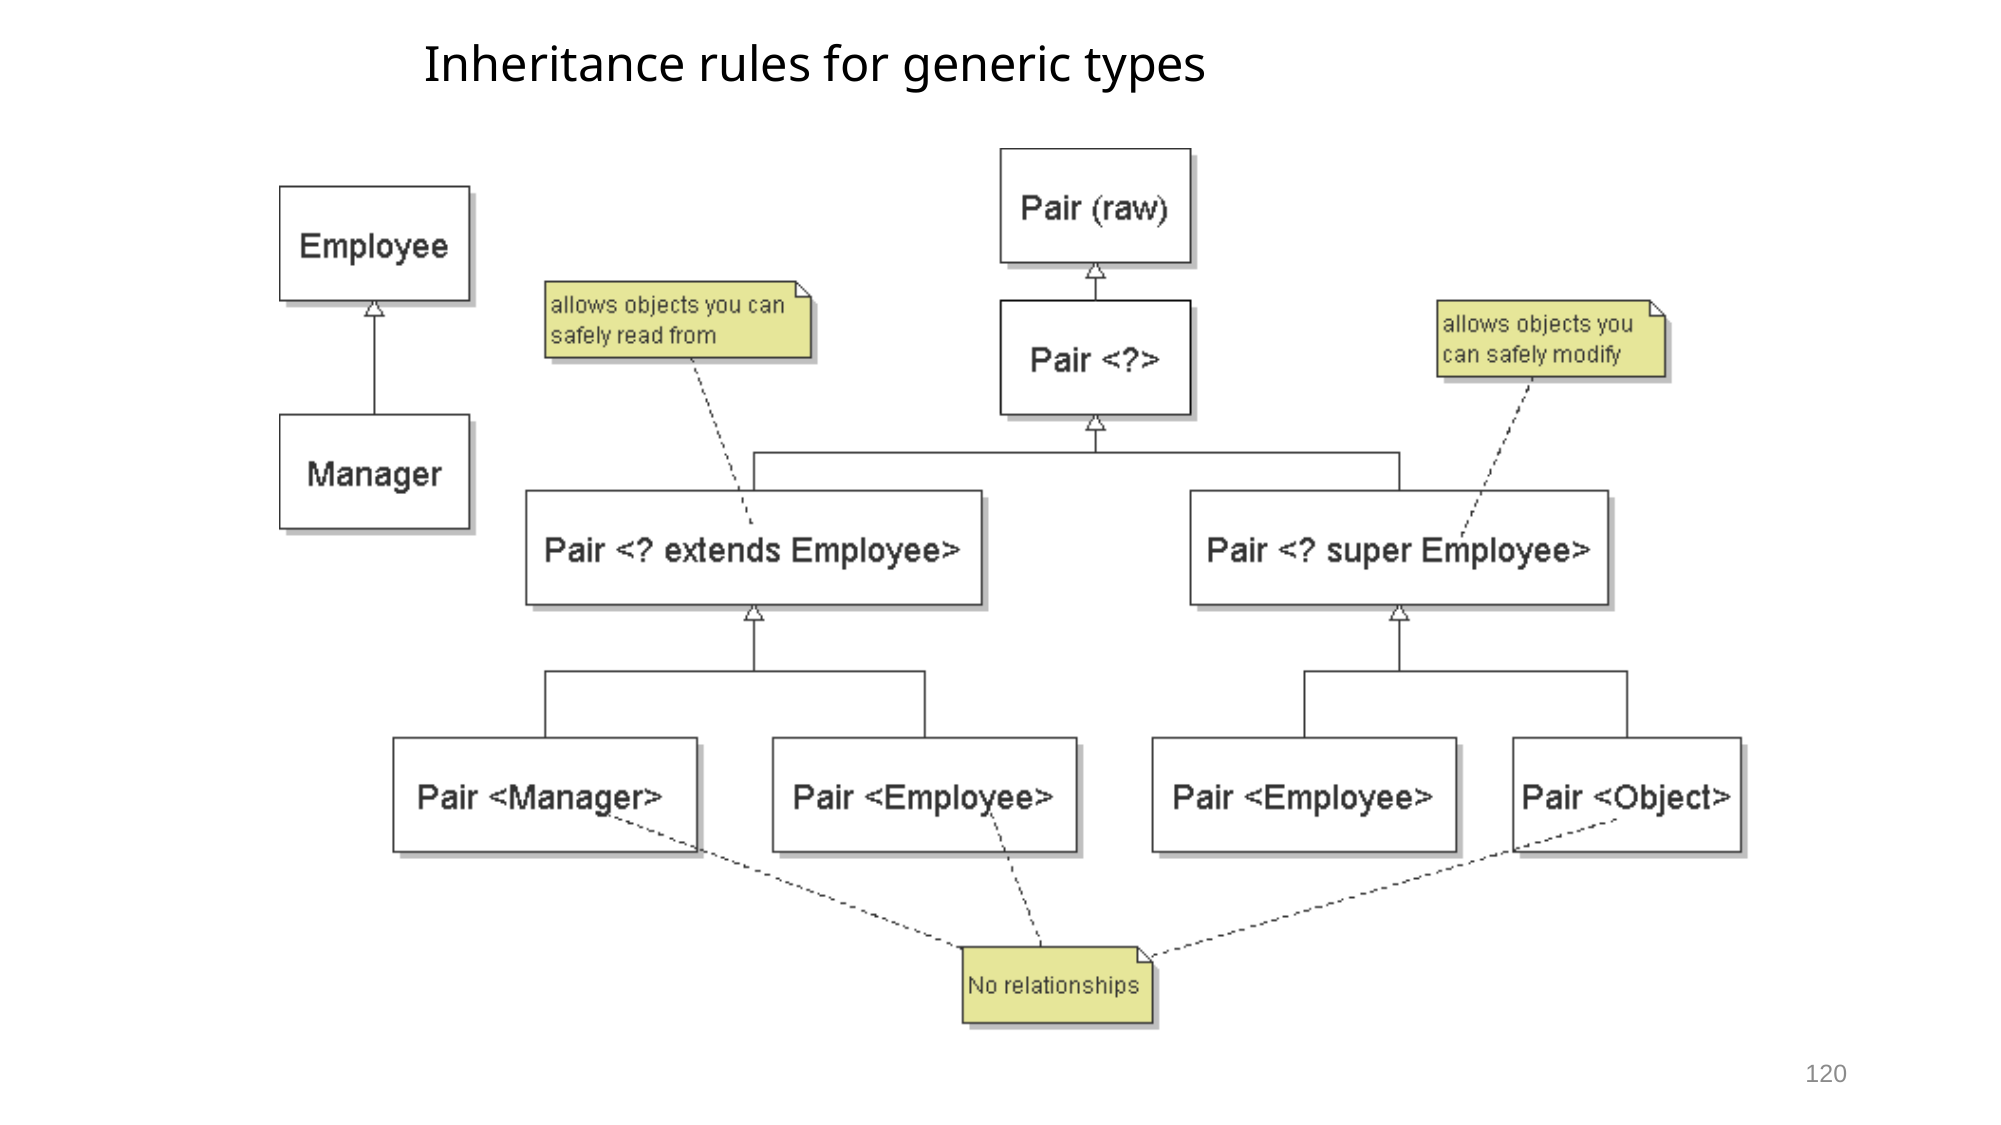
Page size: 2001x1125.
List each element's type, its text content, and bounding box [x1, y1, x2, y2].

title Inheritance rules for generic types [409, 31, 1709, 100]
slide_number 120 [1412, 1042, 1863, 1103]
picture [279, 148, 1750, 1032]
